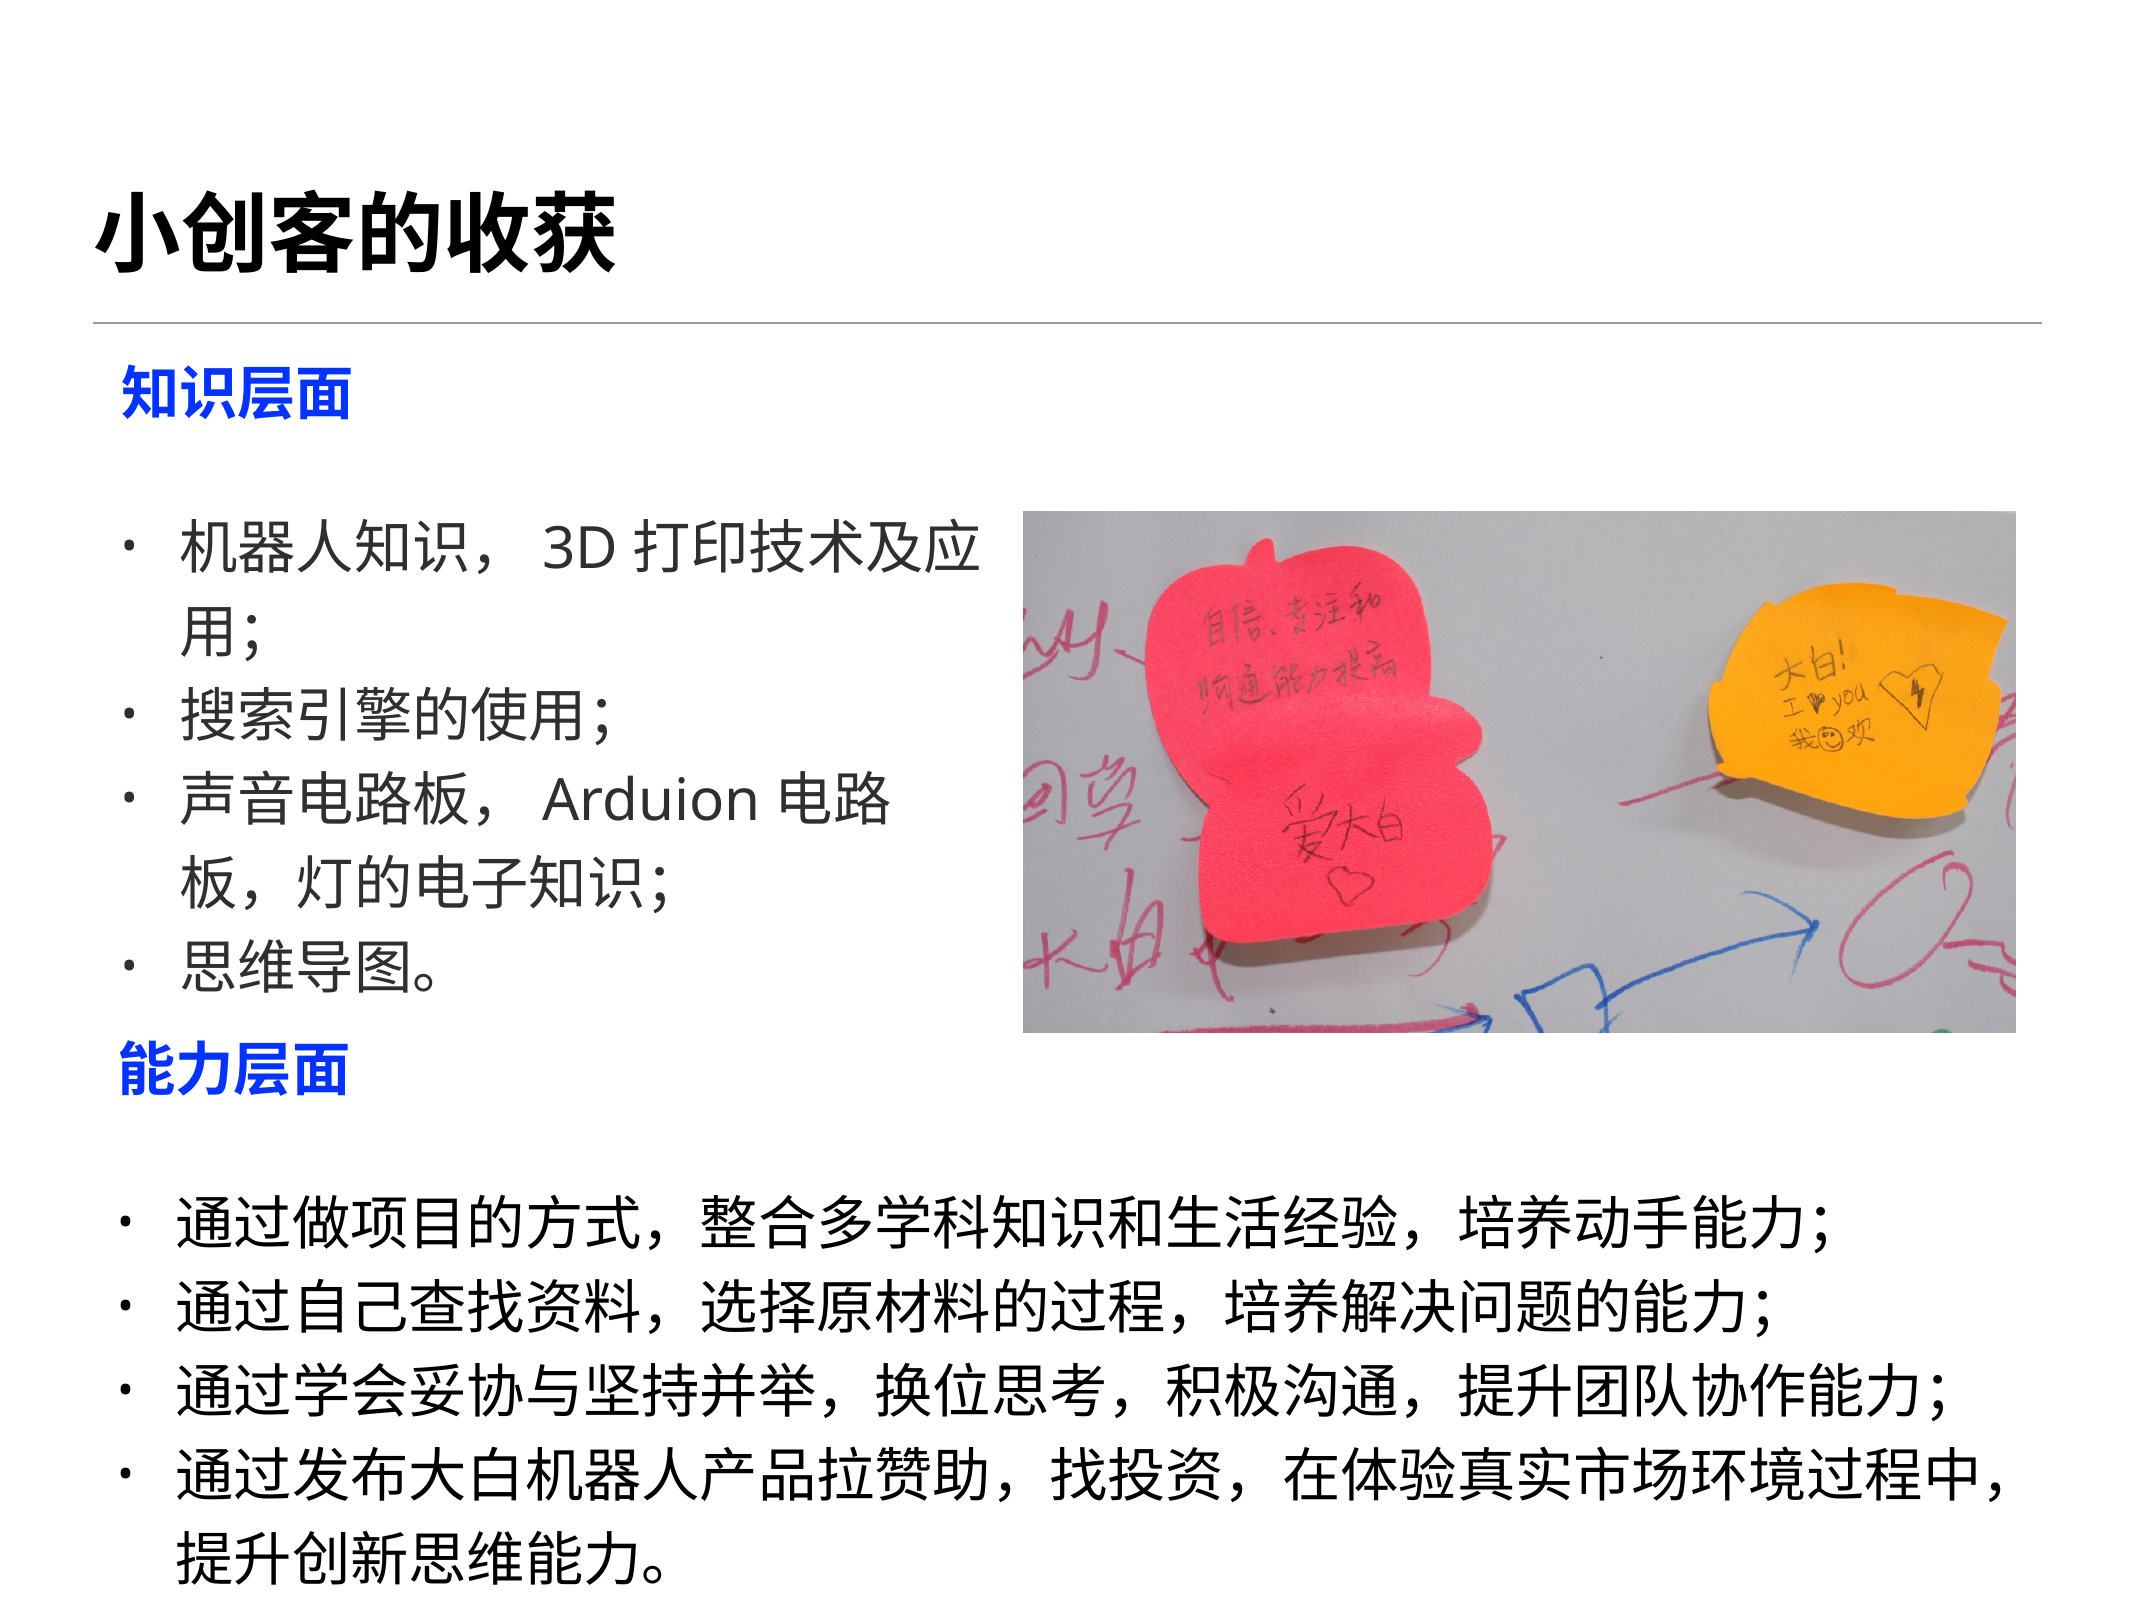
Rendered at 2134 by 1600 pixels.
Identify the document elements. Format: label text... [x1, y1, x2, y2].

title 小创客的收获 [93, 53, 2041, 284]
picture [1022, 511, 2016, 1033]
text_box 知识层面 机器人知识，3D打印技术及应用； 搜索引擎的使用； 声音电路板，Arduion电路板，灯的电子知识； 思维导图。 [112, 347, 1001, 1009]
list 能力层面 通过做项目的方式，整合多学科知识和生活经验，培养动手能力； 通过自己查找资料，选择原材料的过程，培养解决问题的能力； 通过学会妥协与坚持并举，换位思考，积极沟通，提升团队协作能力； 通过发布大白机器人产品拉赞助，找投资，在体验真实市场环境过程中，提升创新思维能力。 [116, 1031, 2064, 1571]
